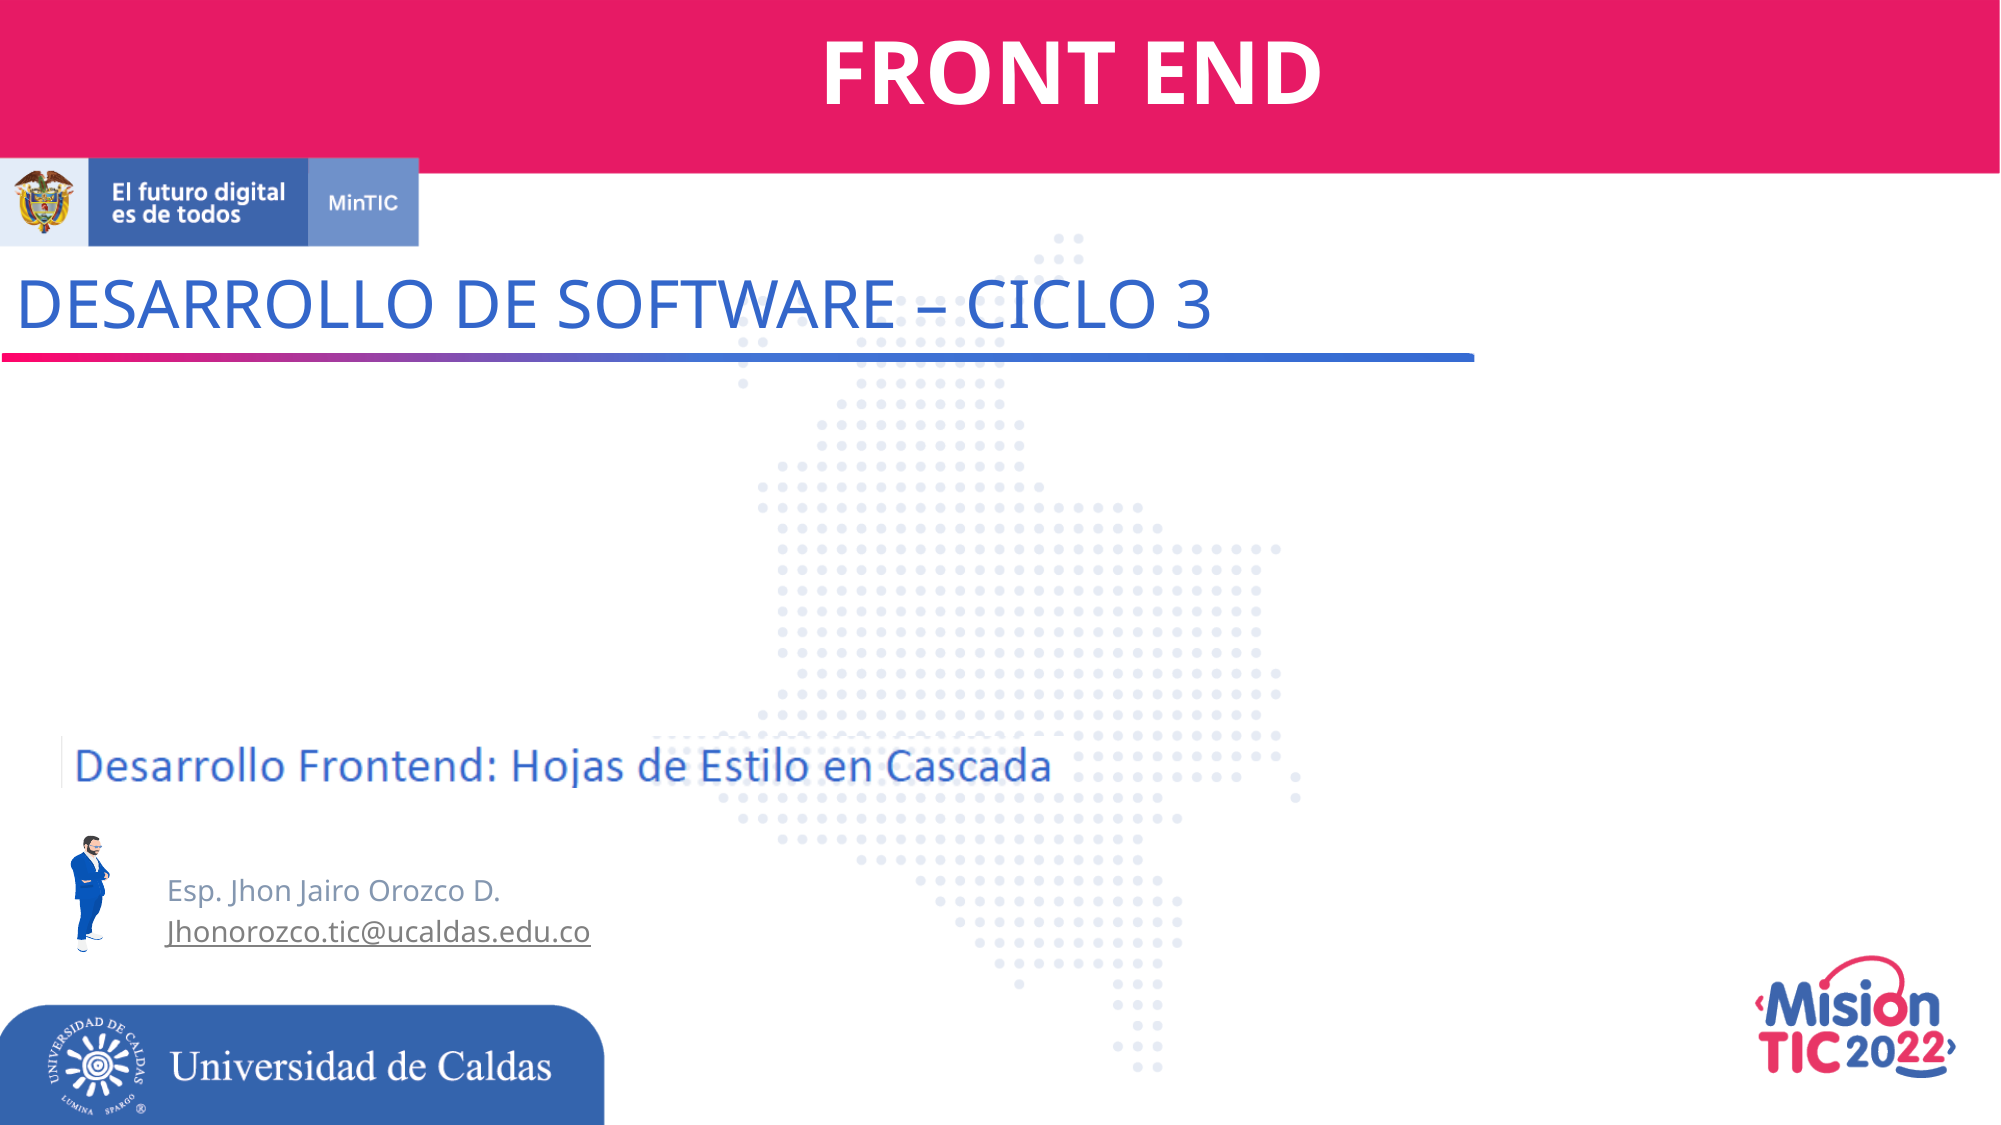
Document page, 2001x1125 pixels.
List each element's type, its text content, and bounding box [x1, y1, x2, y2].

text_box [70, 835, 110, 953]
text_box DESARROLLO DE SOFTWARE – CICLO 3 [0, 254, 1324, 350]
picture [0, 0, 2000, 1125]
text_box FRONT END [215, 20, 1930, 131]
text_box [1, 353, 1475, 362]
text_box Esp. Jhon Jairo Orozco D. Jhonorozco.tic@ucaldas.edu.co [152, 864, 625, 973]
